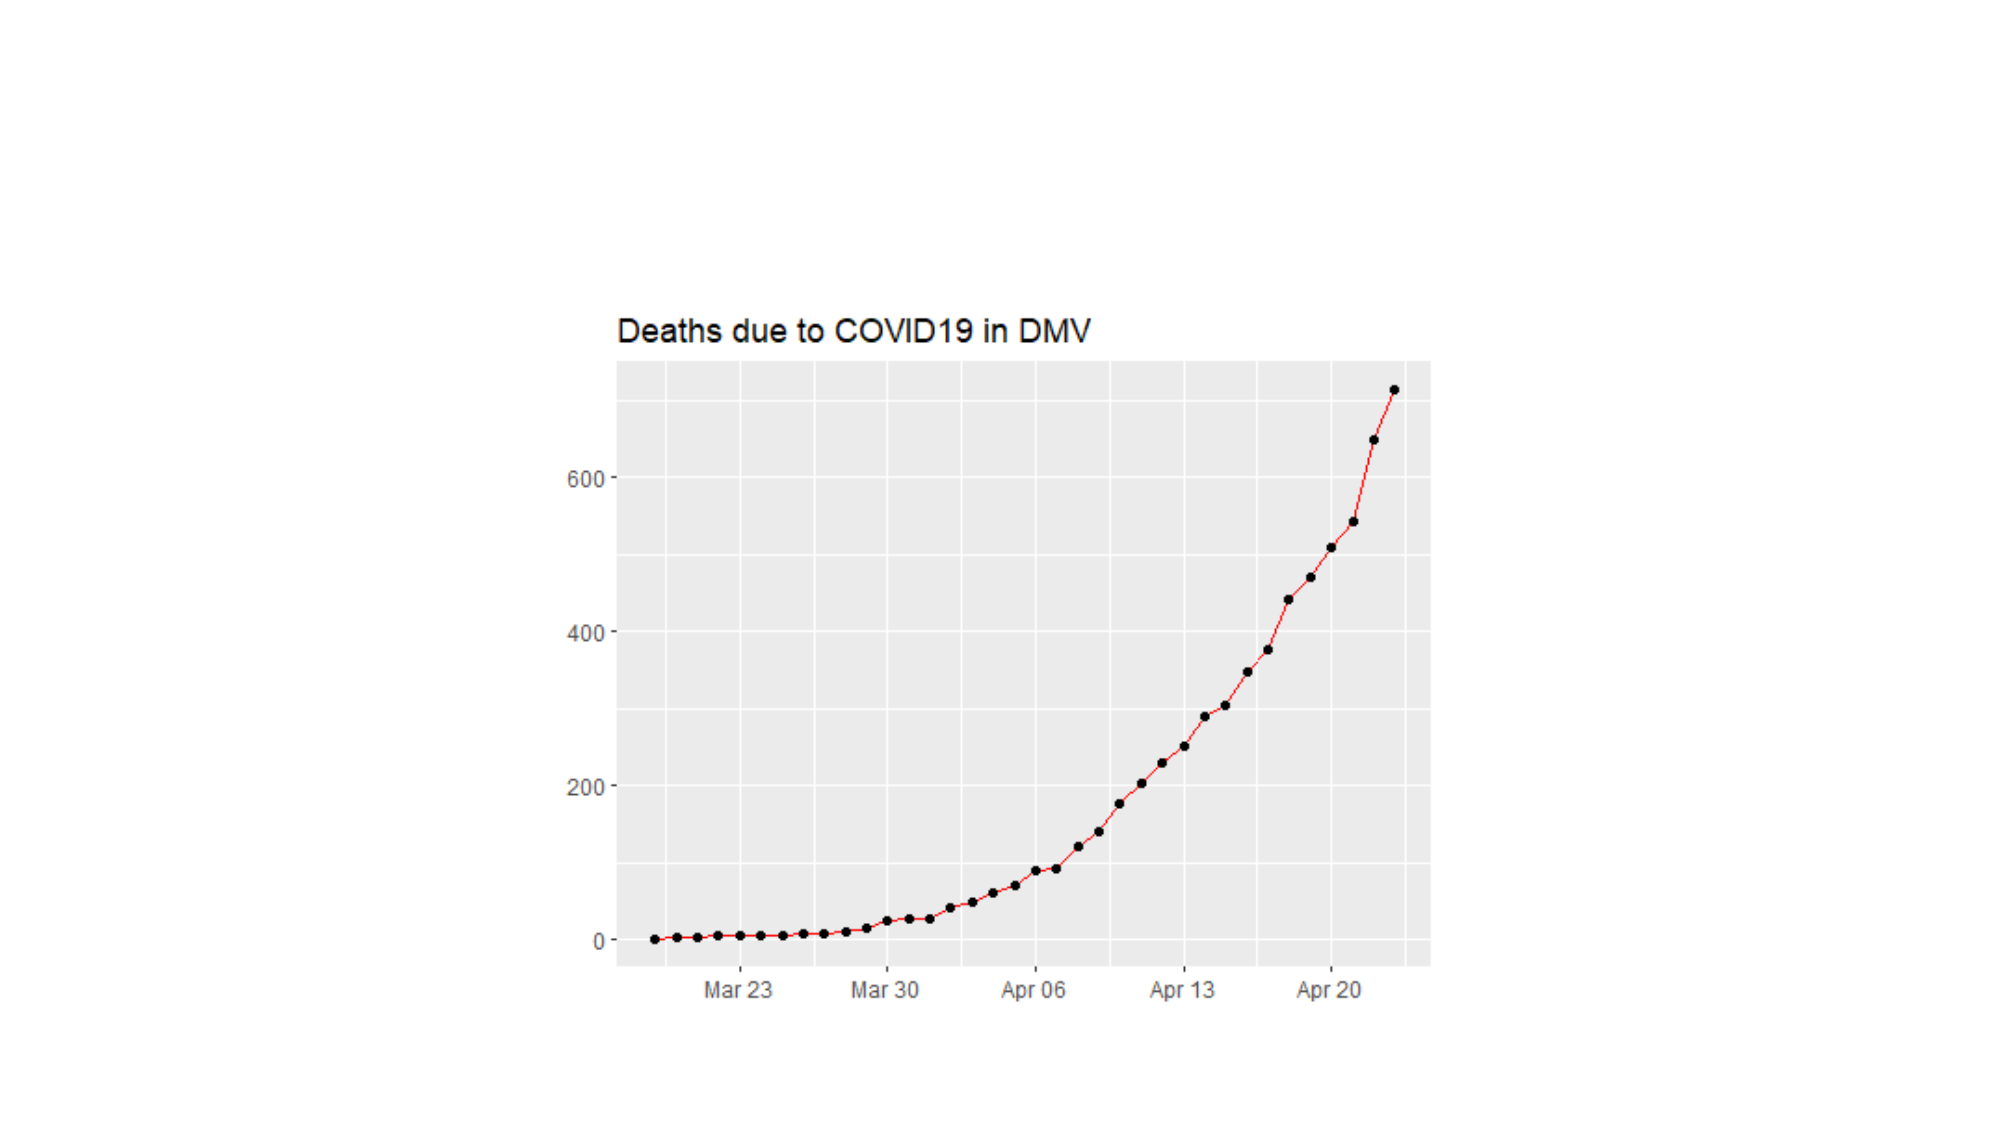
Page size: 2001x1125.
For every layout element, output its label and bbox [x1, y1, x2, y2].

picture [554, 302, 1446, 1015]
